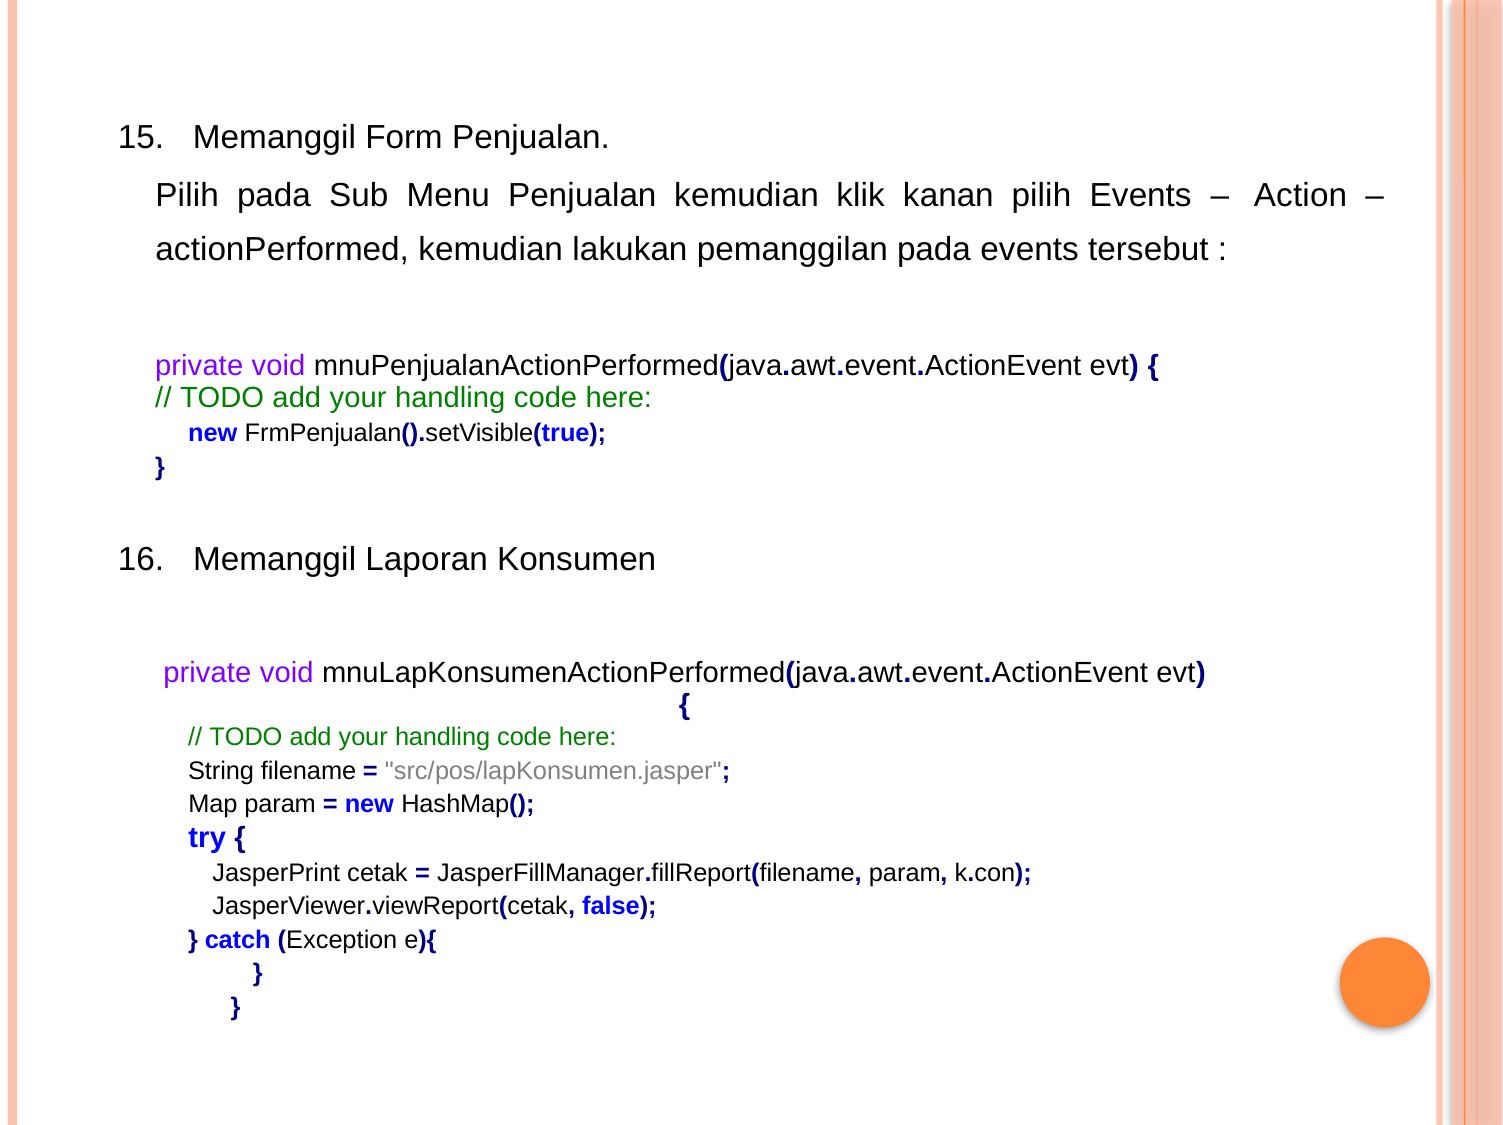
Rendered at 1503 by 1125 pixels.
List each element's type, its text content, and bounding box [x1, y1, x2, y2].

text_box 16. [115, 541, 172, 579]
text_box – [1363, 176, 1391, 215]
text_box Action [1251, 176, 1354, 215]
text_box Memanggil Laporan Konsumen [190, 541, 663, 579]
text_box private void mnuPenjualanActionPerformed(java.awt.event.ActionEvent evt) { // TODO add your handling code here: new FrmPenjualan().setVisible(true); } [153, 349, 1160, 484]
text_box 15. [115, 119, 172, 157]
text_box Pilih pada Sub Menu Penjualan kemudian klik kanan pilih Events – actionPerformed, kemudian lakukan pemanggilan pada events tersebut : [153, 176, 1243, 272]
text_box Memanggil Form Penjualan. [190, 119, 617, 157]
text_box private void mnuLapKonsumenActionPerformed(java.awt.event.ActionEvent evt) { // TODO add your handling code here: String filename = "src/pos/lapKonsumen.jasper"; Map param = new HashMap(); try { JasperPrint cetak = JasperFillManager.fillReport(filename, param, k.con); JasperViewer.viewReport(cetak, false); } catch (Exception e){ } } [153, 656, 1216, 992]
